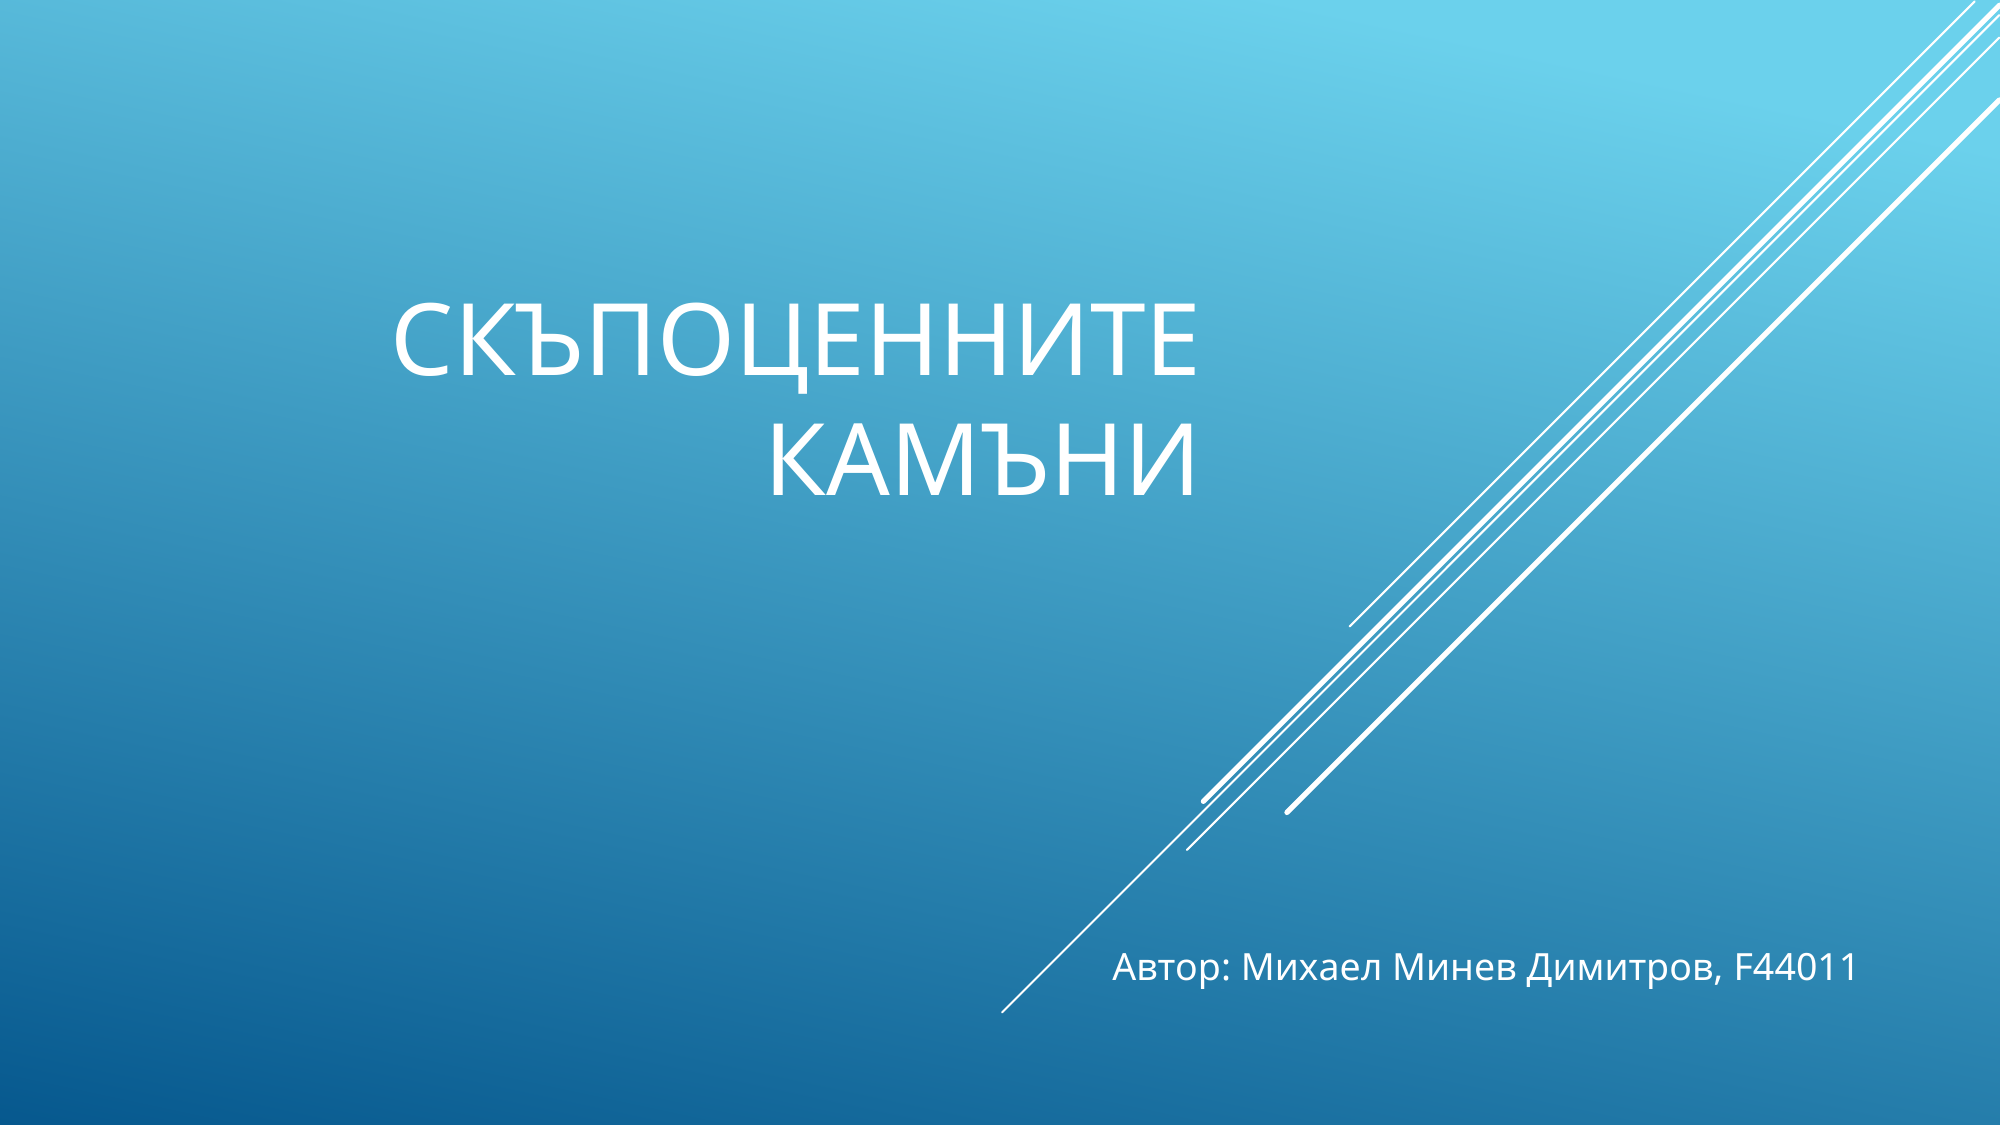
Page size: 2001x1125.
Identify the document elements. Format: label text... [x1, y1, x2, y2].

subtitle Автор: Михаел Минев Димитров, F44011 [1097, 935, 1957, 1032]
title Скъпоценните камъни [112, 112, 1217, 523]
